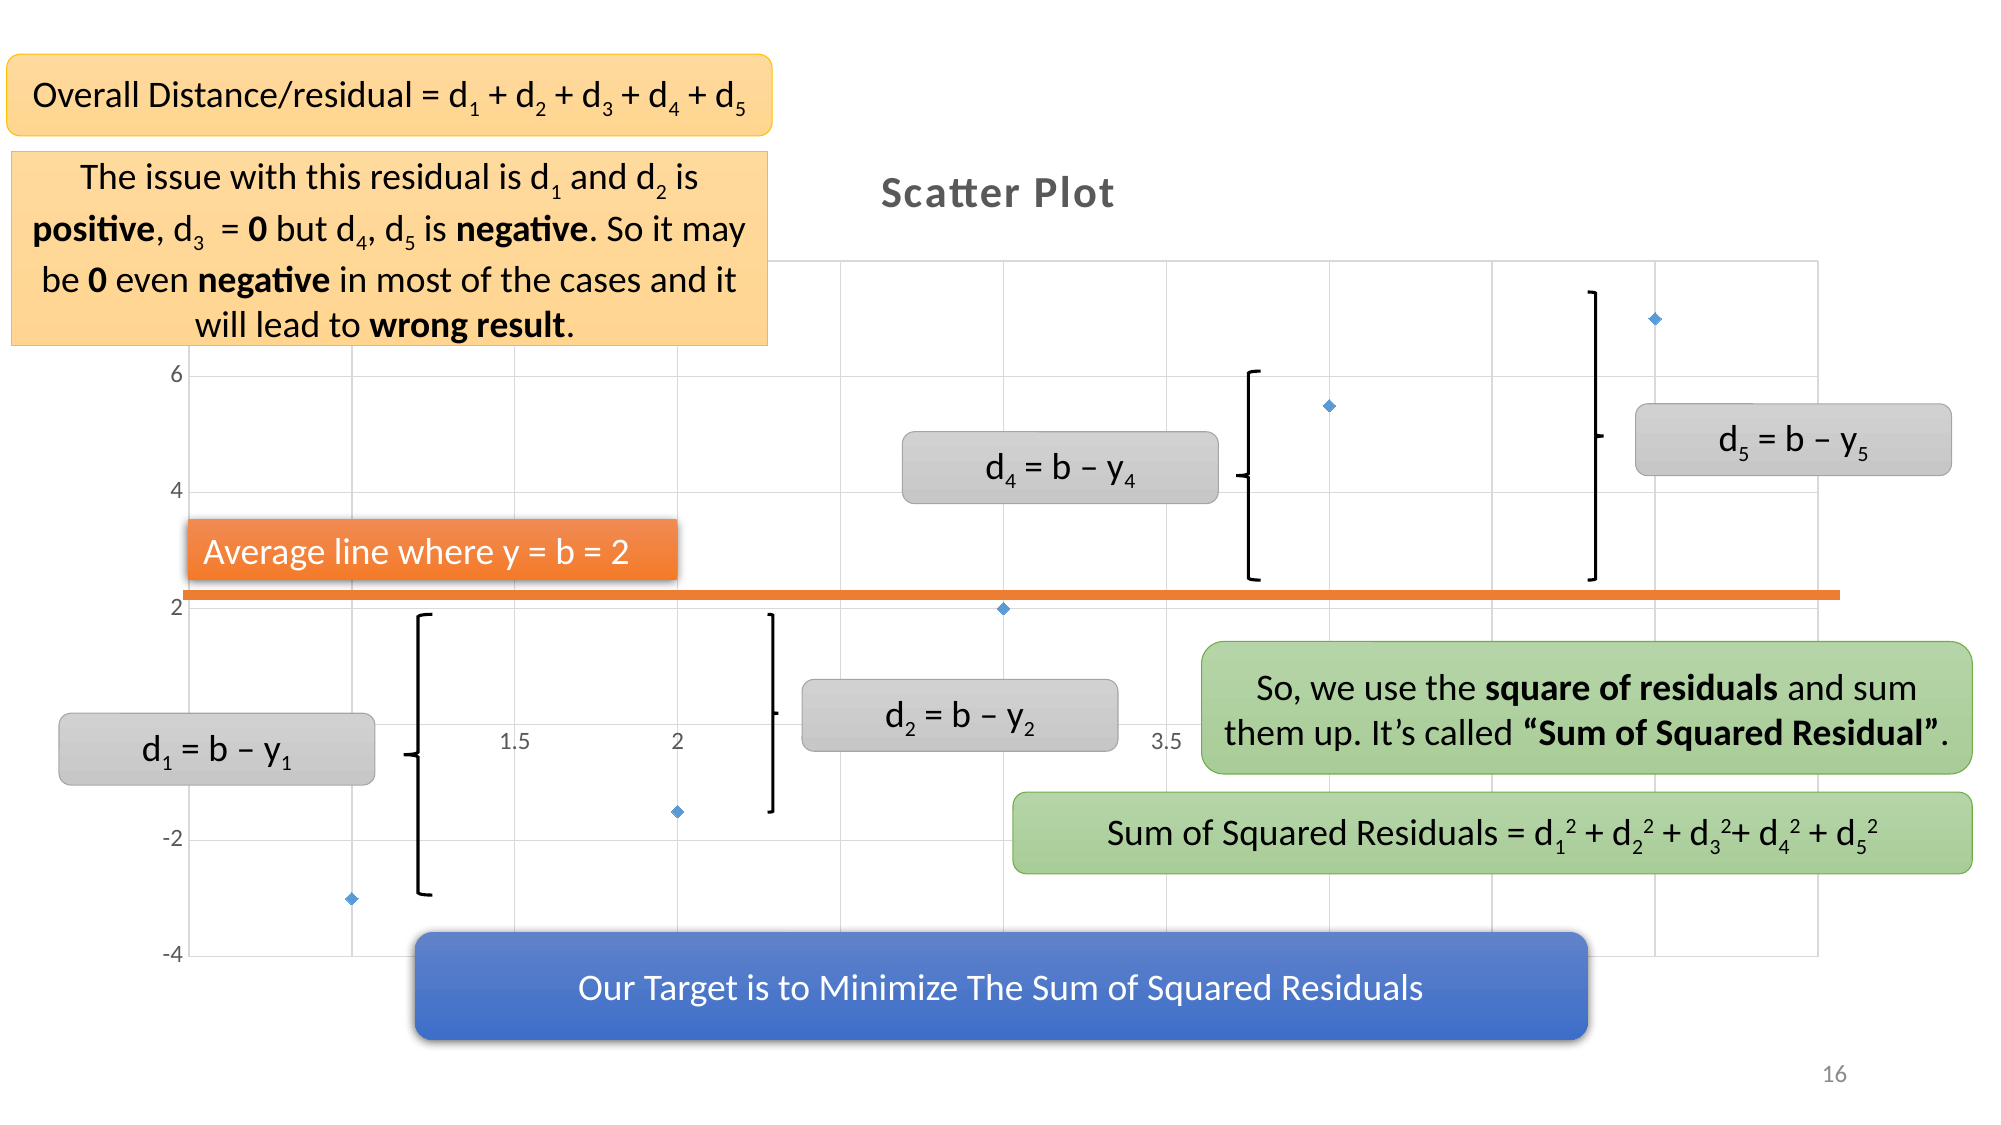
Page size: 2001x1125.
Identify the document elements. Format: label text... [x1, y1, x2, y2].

text_box d5 = b – y5 [1869, 403, 1953, 477]
text_box Our Target is to Minimize The Sum of Squared Residuals [414, 987, 1588, 1040]
text_box Overall Distance/residual = d1 + d2 + d3 + d4 + d5 [6, 53, 773, 137]
text_box So, we use the square of residuals and sum them up. It’s called “Sum of Squared Residual”. [1869, 640, 1973, 775]
text_box d1 = b – y1 [58, 712, 127, 786]
slide_number 16 [1412, 1042, 1863, 1103]
text_box Sum of Squared Residuals = d12 + d22 + d32+ d42 + d52 [1869, 791, 1973, 875]
text_box The issue with this residual is d1 and d2 is positive, d3 = 0 but d4, d5 is negative. So it may be 0 even negative in most of the cases and it will lead to wrong result. [11, 151, 127, 346]
chart [127, 135, 1869, 987]
